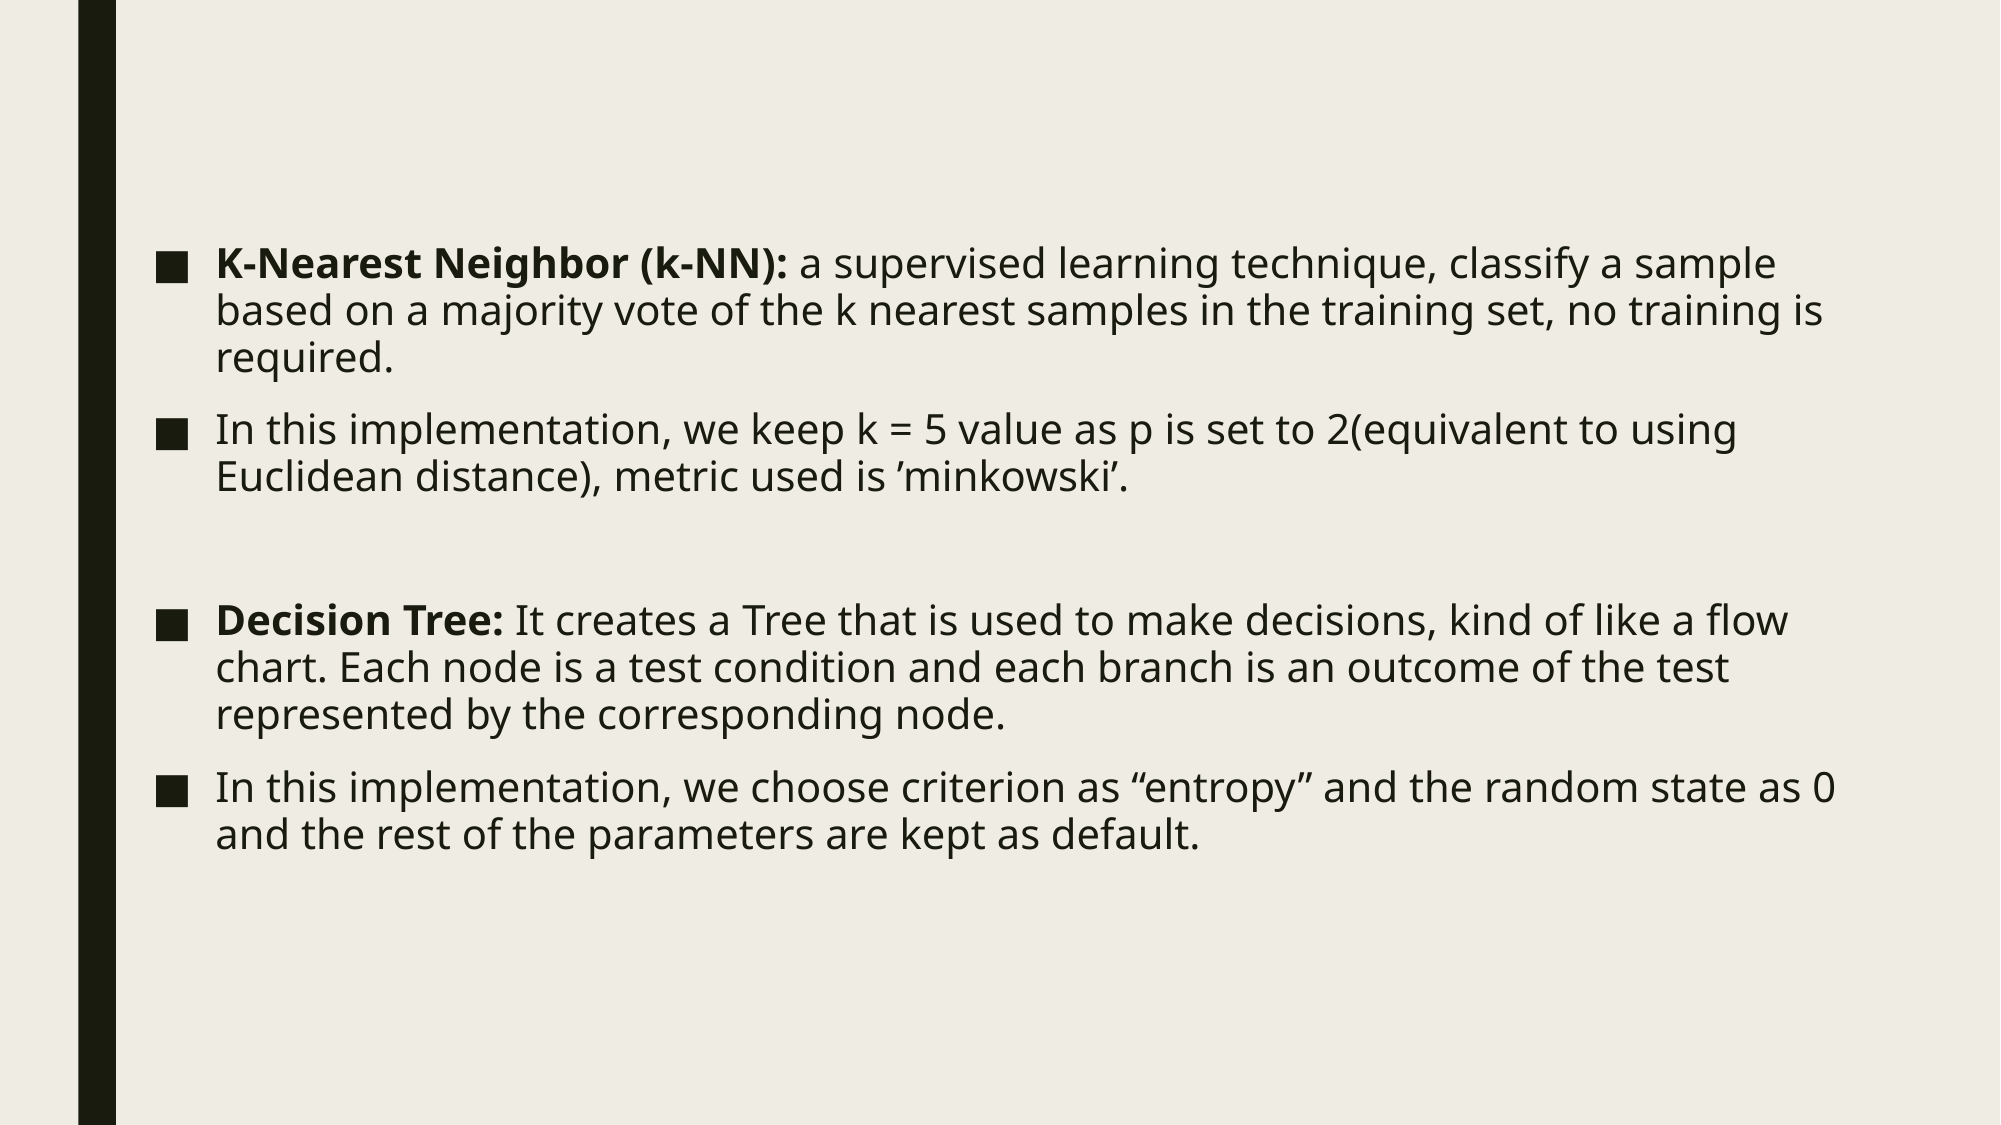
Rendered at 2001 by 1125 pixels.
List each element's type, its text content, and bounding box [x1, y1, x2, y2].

list K-Nearest Neighbor (k-NN): a supervised learning technique, classify a sample based on a majority vote of the k nearest samples in the training set, no training is required. In this implementation, we keep k = 5 value as p is set to 2(equivalent to using Euclidean distance), metric used is ’minkowski’. Decision Tree: It creates a Tree that is used to make decisions, kind of like a flow chart. Each node is a test condition and each branch is an outcome of the test represented by the corresponding node. In this implementation, we choose criterion as “entropy” and the random state as 0 and the rest of the parameters are kept as default. [137, 85, 1863, 1014]
